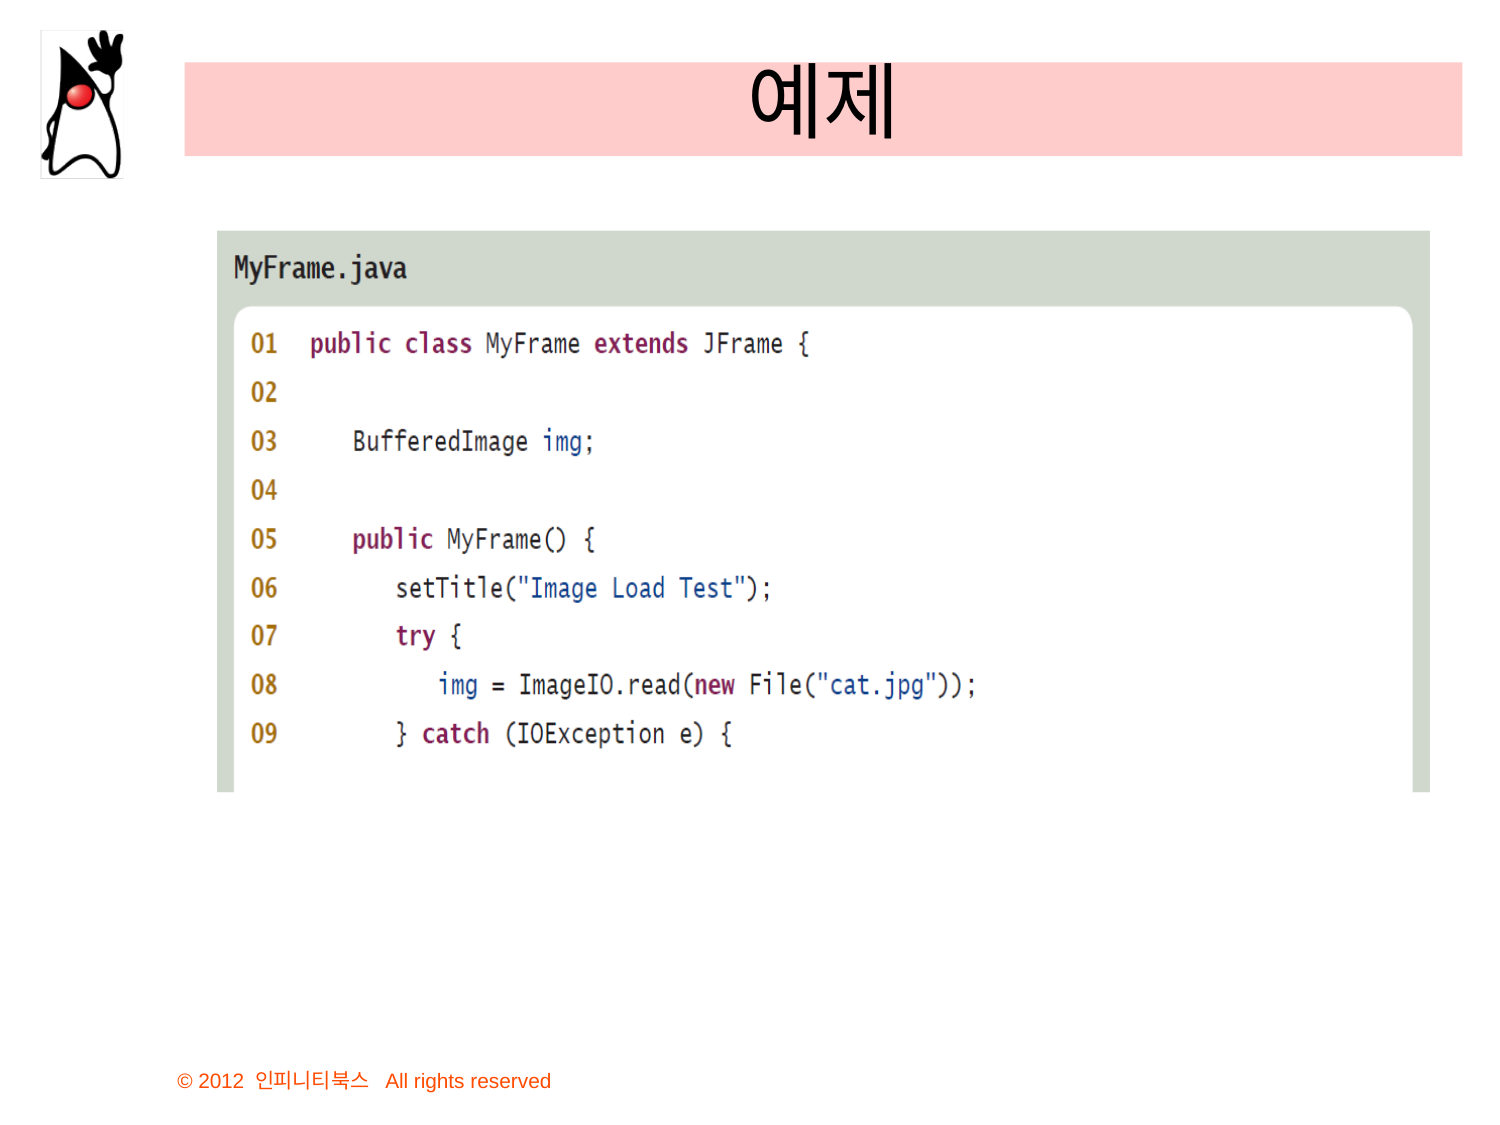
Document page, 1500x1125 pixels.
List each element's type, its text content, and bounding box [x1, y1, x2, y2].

picture [214, 227, 1433, 801]
title 예제 [184, 62, 1463, 157]
picture [39, 30, 124, 179]
